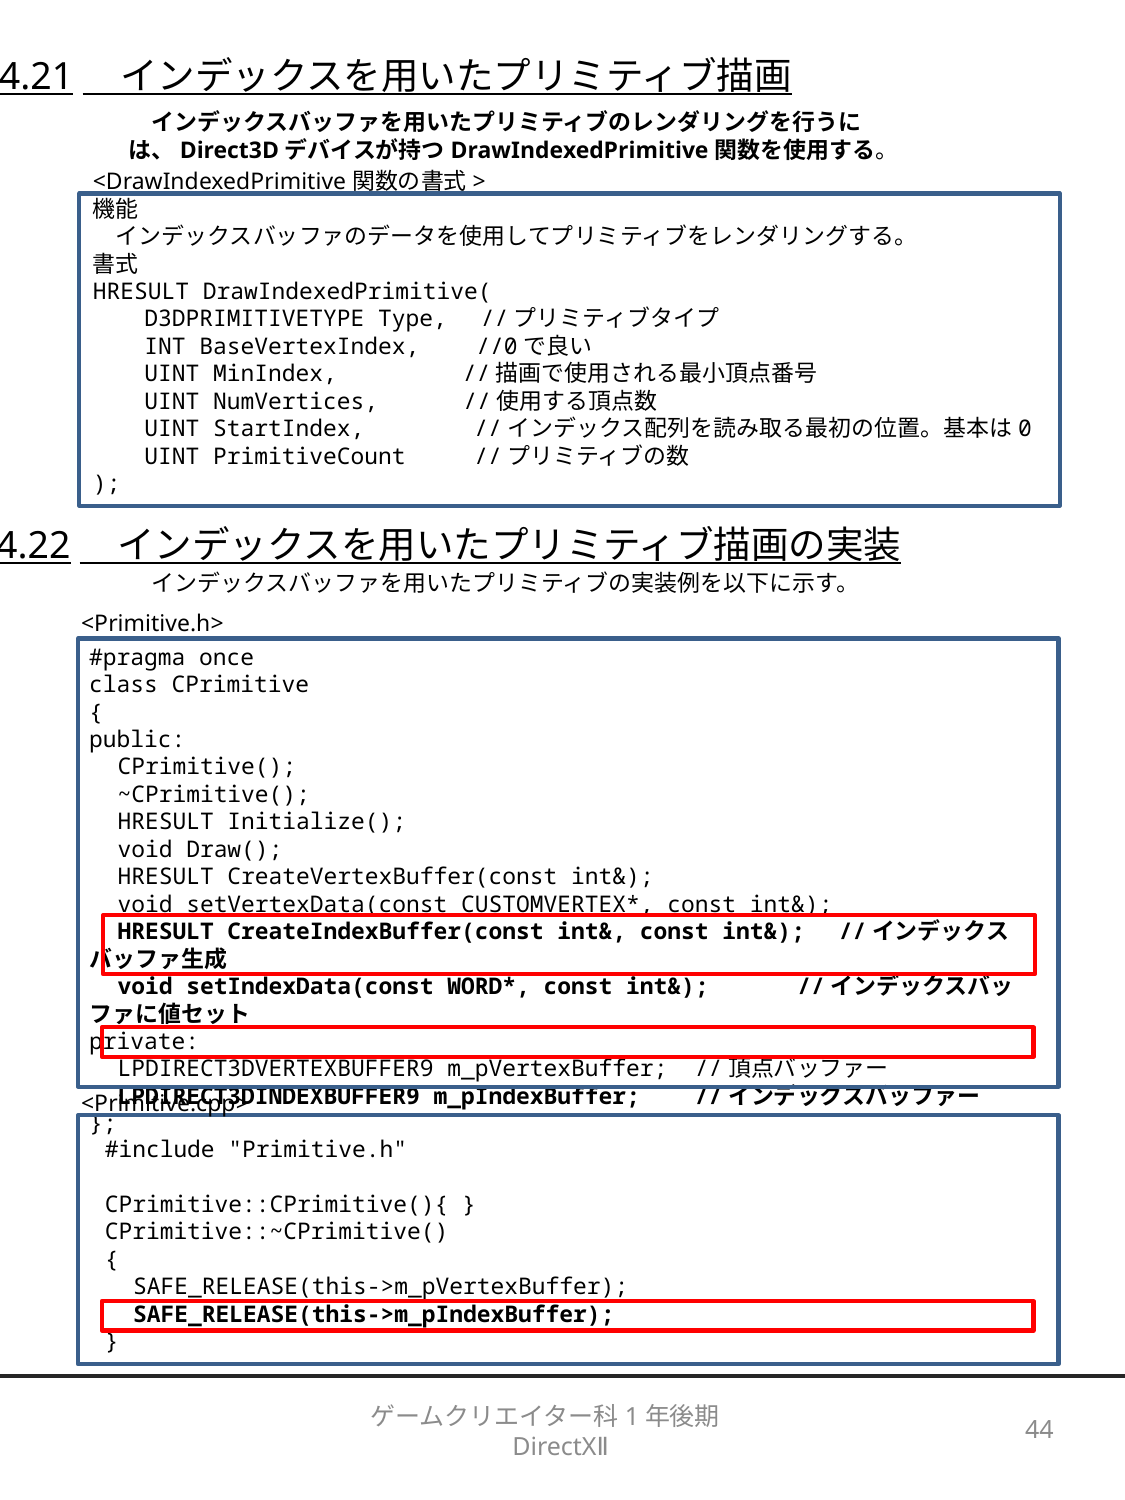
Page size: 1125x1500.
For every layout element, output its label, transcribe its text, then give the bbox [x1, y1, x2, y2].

text_box インデックスバッファを用いたプリミティブの実装例を以下に示す。 [113, 561, 1012, 604]
text_box 4.21 インデックスを用いたプリミティブ描画 [0, 44, 807, 105]
text_box [100, 1025, 1036, 1059]
slide_number 44 [806, 1390, 1069, 1471]
text_box [76, 636, 1061, 1089]
text_box [100, 1299, 1036, 1333]
footer ゲームクリエイター科1年後期 DirectXⅡ [349, 1390, 741, 1471]
text_box <Primitive.cpp> [66, 1080, 303, 1124]
text_box <DrawIndexedPrimitive関数の書式> 機能 インデックスバッファのデータを使用してプリミティブをレンダリングする。 書式 HRESULT DrawIndexedPrimitive( D3DPRIMITIVETYPE Type, //プリミティブタイプ INT BaseVertexIndex, //0で良い UINT MinIndex, //描画で使用される最小頂点番号 UINT NumVertices, //使用する頂点数 UINT StartIndex, //インデックス配列を読み取る最初の位置。基本は0 UINT PrimitiveCount //プリミティブの数 ); [78, 159, 1094, 504]
text_box [77, 191, 1062, 508]
text_box #include "Primitive.h" CPrimitive::CPrimitive(){ } CPrimitive::~CPrimitive() { SAFE_RELEASE(this->m_pVertexBuffer); SAFE_RELEASE(this->m_pIndexBuffer); } [89, 1127, 1059, 1362]
text_box インデックスバッファを用いたプリミティブのレンダリングを行うには、Direct3Dデバイスが持つDrawIndexedPrimitive関数を使用する。 [113, 100, 1012, 159]
text_box [101, 913, 1037, 976]
text_box #pragma once class CPrimitive { public: CPrimitive(); ~CPrimitive(); HRESULT Initialize(); void Draw(); HRESULT CreateVertexBuffer(const int&); void setVertexData(const CUSTOMVERTEX*, const int&); HRESULT CreateIndexBuffer(const int&, const int&); //インデックスバッファ生成 void setIndexData(const WORD*, const int&); //インデックスバッファに値セット private: LPDIRECT3DVERTEXBUFFER9 m_pVertexBuffer; //頂点バッファー LPDIRECT3DINDEXBUFFER9 m_pIndexBuffer; //インデックスバッファー }; [303, 1089, 1043, 1113]
text_box <Primitive.h> [66, 600, 303, 643]
text_box [76, 1113, 1061, 1366]
text_box 4.22 インデックスを用いたプリミティブ描画の実装 [0, 513, 917, 574]
